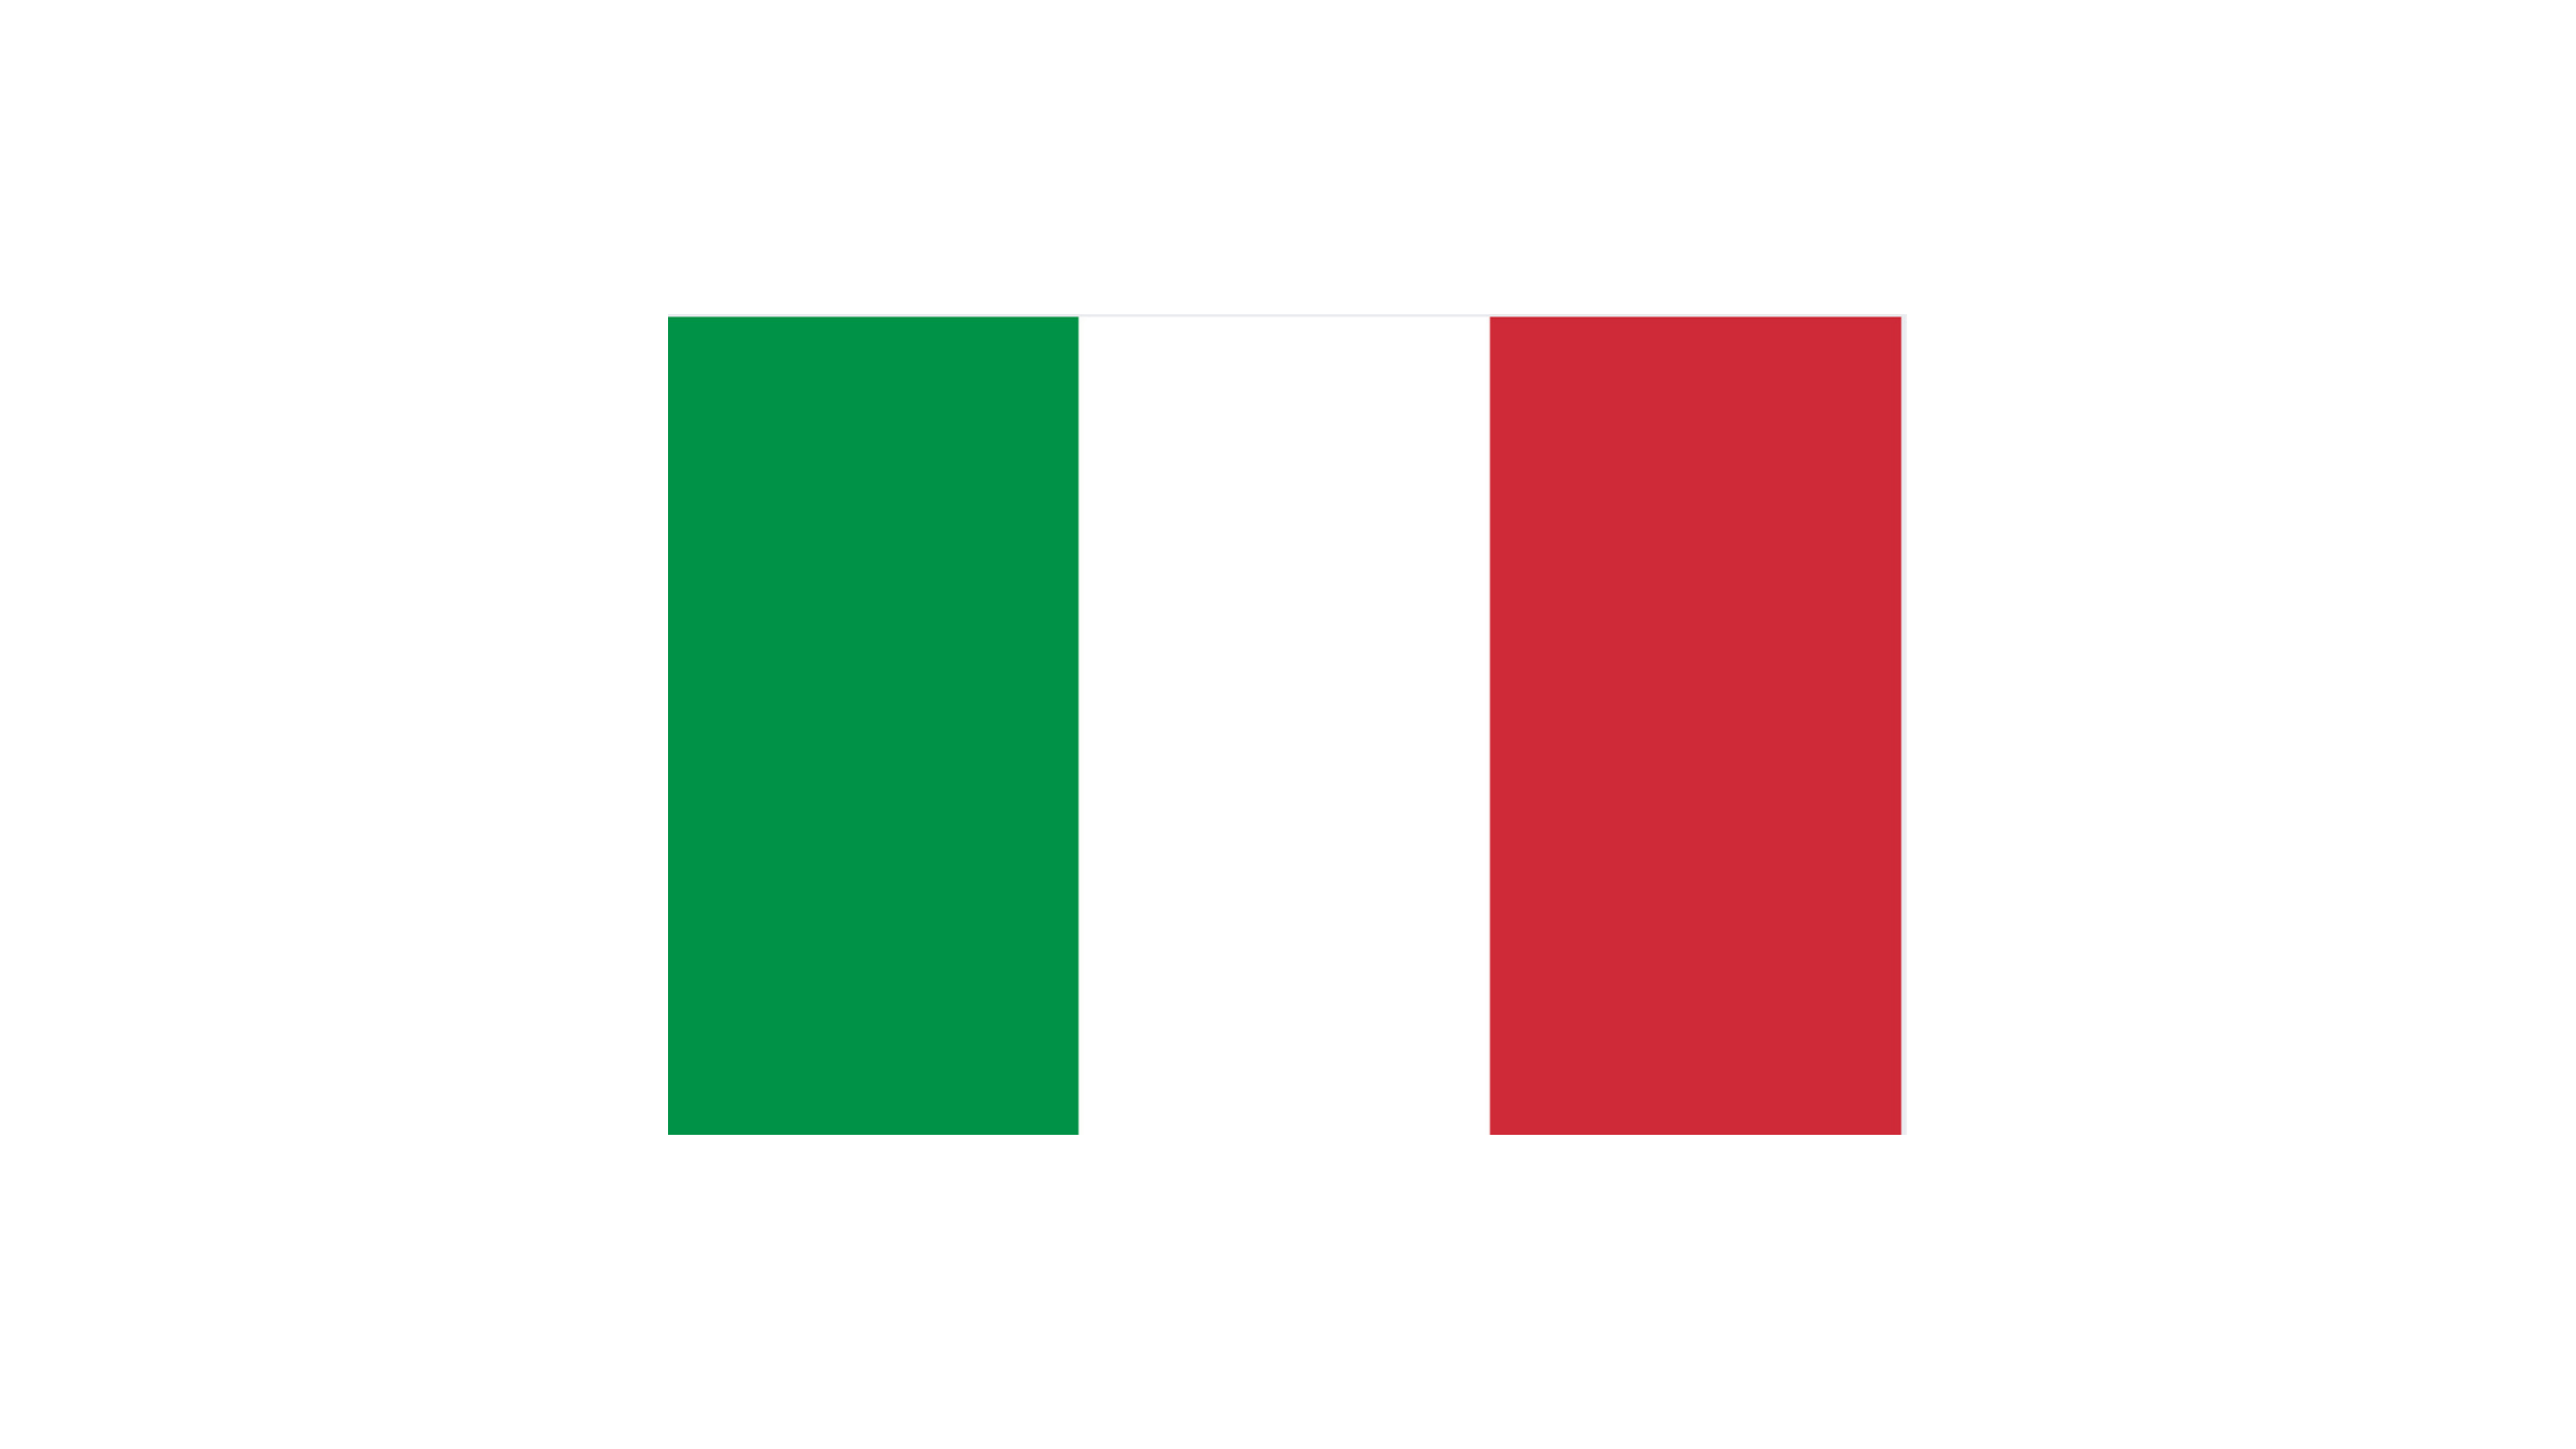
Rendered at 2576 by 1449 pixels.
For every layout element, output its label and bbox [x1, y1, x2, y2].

picture [668, 314, 1907, 1135]
